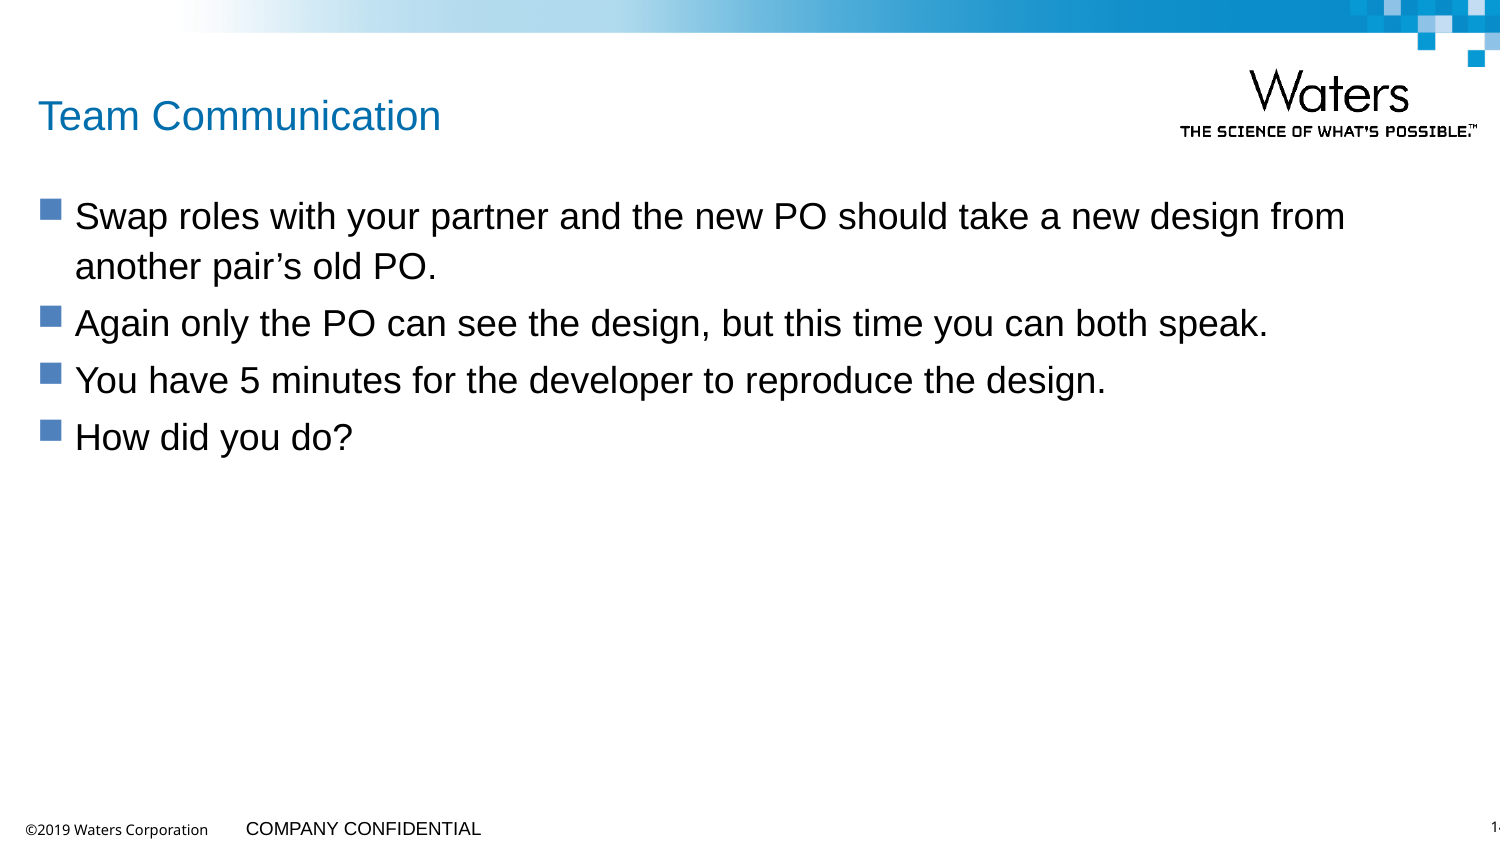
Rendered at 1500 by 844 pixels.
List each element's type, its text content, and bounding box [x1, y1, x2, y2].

picture [166, 0, 1500, 67]
title Team Communication [22, 22, 1111, 147]
picture [1468, 0, 1484, 15]
picture [1180, 68, 1477, 137]
picture [1384, 0, 1400, 15]
list Swap roles with your partner and the new PO should take a new design from another pair’s old PO. Again only the PO can see the design, but this time you can both speak. You have 5 minutes for the developer to reproduce the design. How did you do? [21, 180, 1447, 800]
